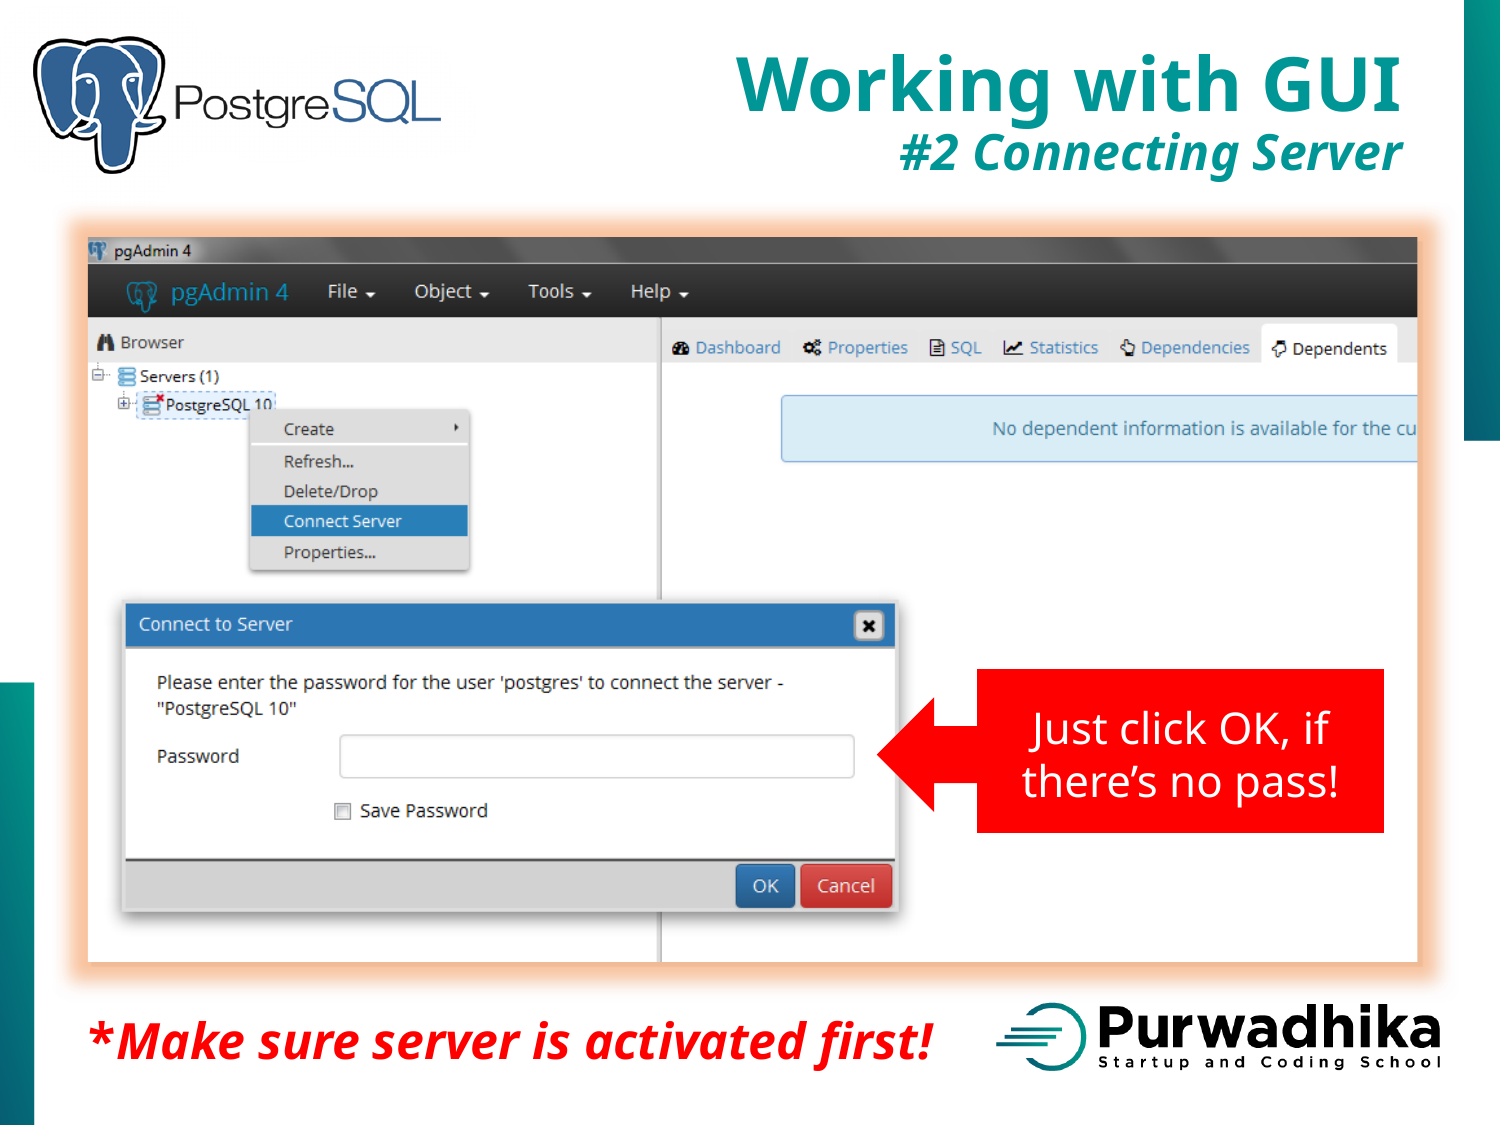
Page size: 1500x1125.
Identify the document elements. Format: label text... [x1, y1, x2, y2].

picture [33, 36, 441, 174]
picture [87, 237, 1418, 962]
picture [0, 0, 1500, 1125]
text_box Working with GUI #2 Connecting Server [5, 5, 1418, 223]
text_box *Make sure server is activated first! [33, 962, 988, 1125]
